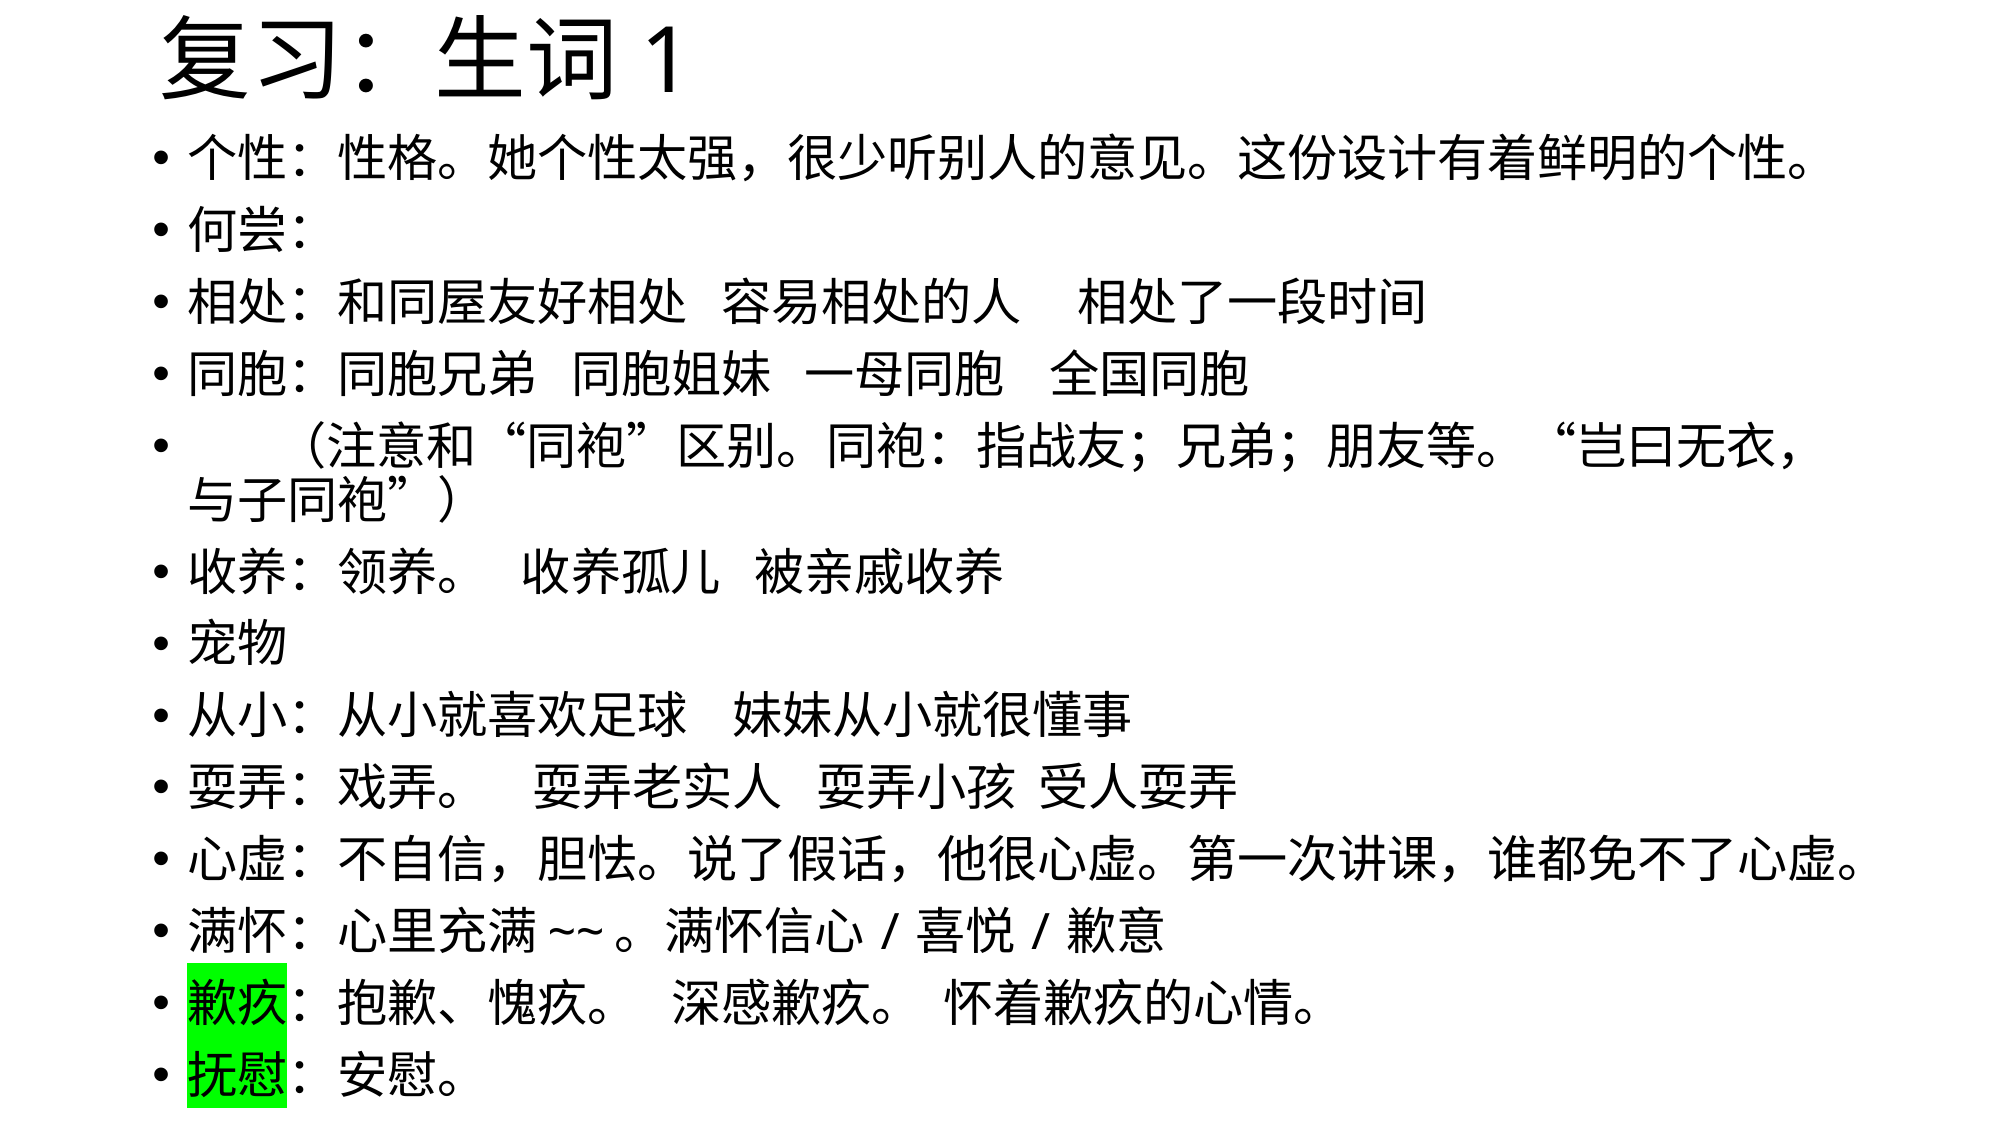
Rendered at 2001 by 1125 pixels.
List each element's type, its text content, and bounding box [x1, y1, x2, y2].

title 复习：生词1 [144, 0, 1870, 126]
list 个性：性格。她个性太强，很少听别人的意见。这份设计有着鲜明的个性。 何尝： 相处：和同屋友好相处 容易相处的人 相处了一段时间 同胞：同胞兄弟 同胞姐妹 一母同胞 全国同胞 （注意和“同袍”区别。同袍：指战友；兄弟；朋友等。“岂曰无衣，与子同袍”） 收养：领养。 收养孤儿 被亲戚收养 宠物 从小：从小就喜欢足球 妹妹从小就很懂事 耍弄：戏弄。 耍弄老实人 耍弄小孩 受人耍弄 心虚：不自信，胆怯。说了假话，他很心虚。第一次讲课，谁都免不了心虚。 满怀：心里充满~~。满怀信心/喜悦/歉意 歉疚：抱歉、愧疚。 深感歉疚。 怀着歉疚的心情。 抚慰：安慰。 [137, 126, 1863, 1125]
